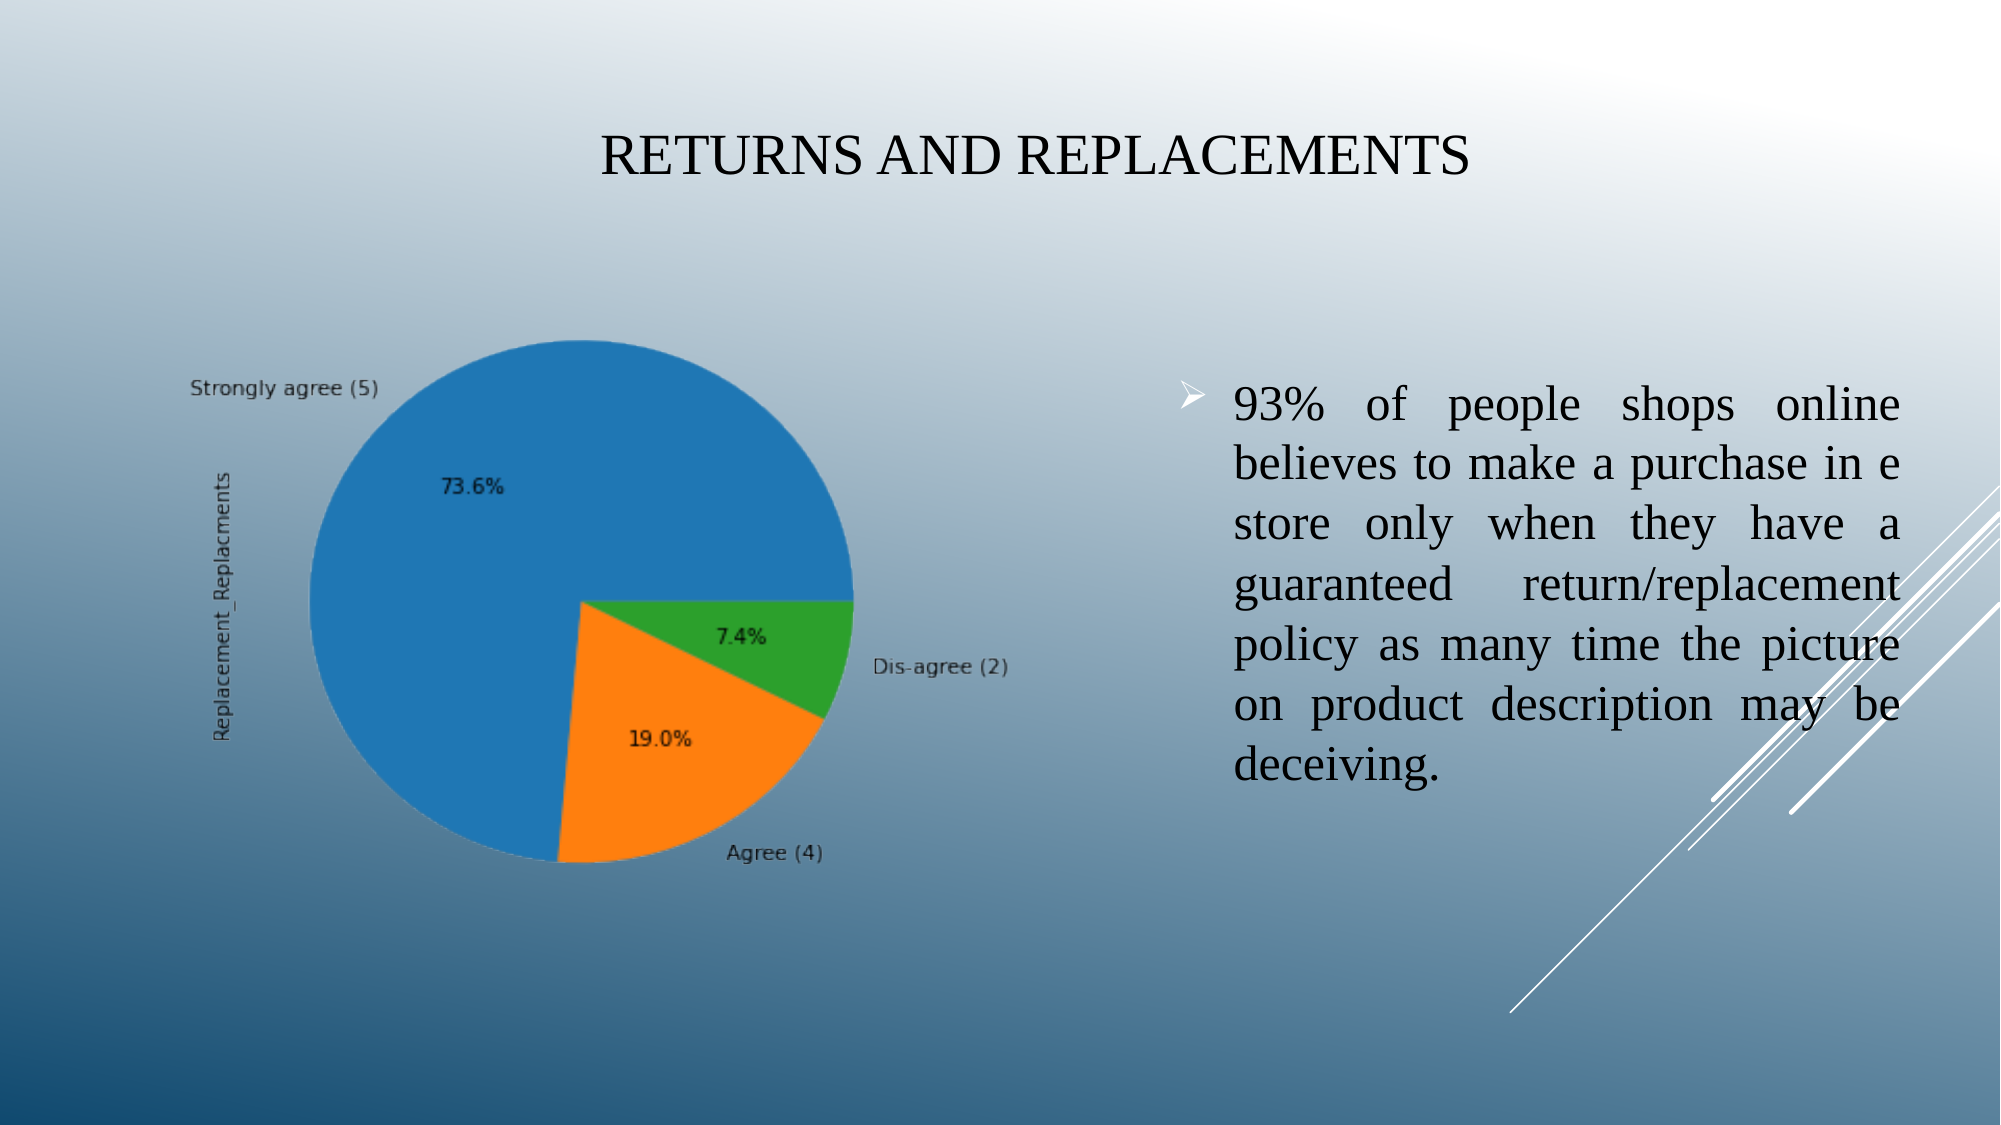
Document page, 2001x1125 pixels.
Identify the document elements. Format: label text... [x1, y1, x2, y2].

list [176, 262, 1023, 943]
list 93% of people shops online believes to make a purchase in e store only when they have a guaranteed return/replacement policy as many time the picture on product description may be deceiving. [1162, 362, 1917, 830]
title Returns and replacements [585, 83, 1773, 194]
